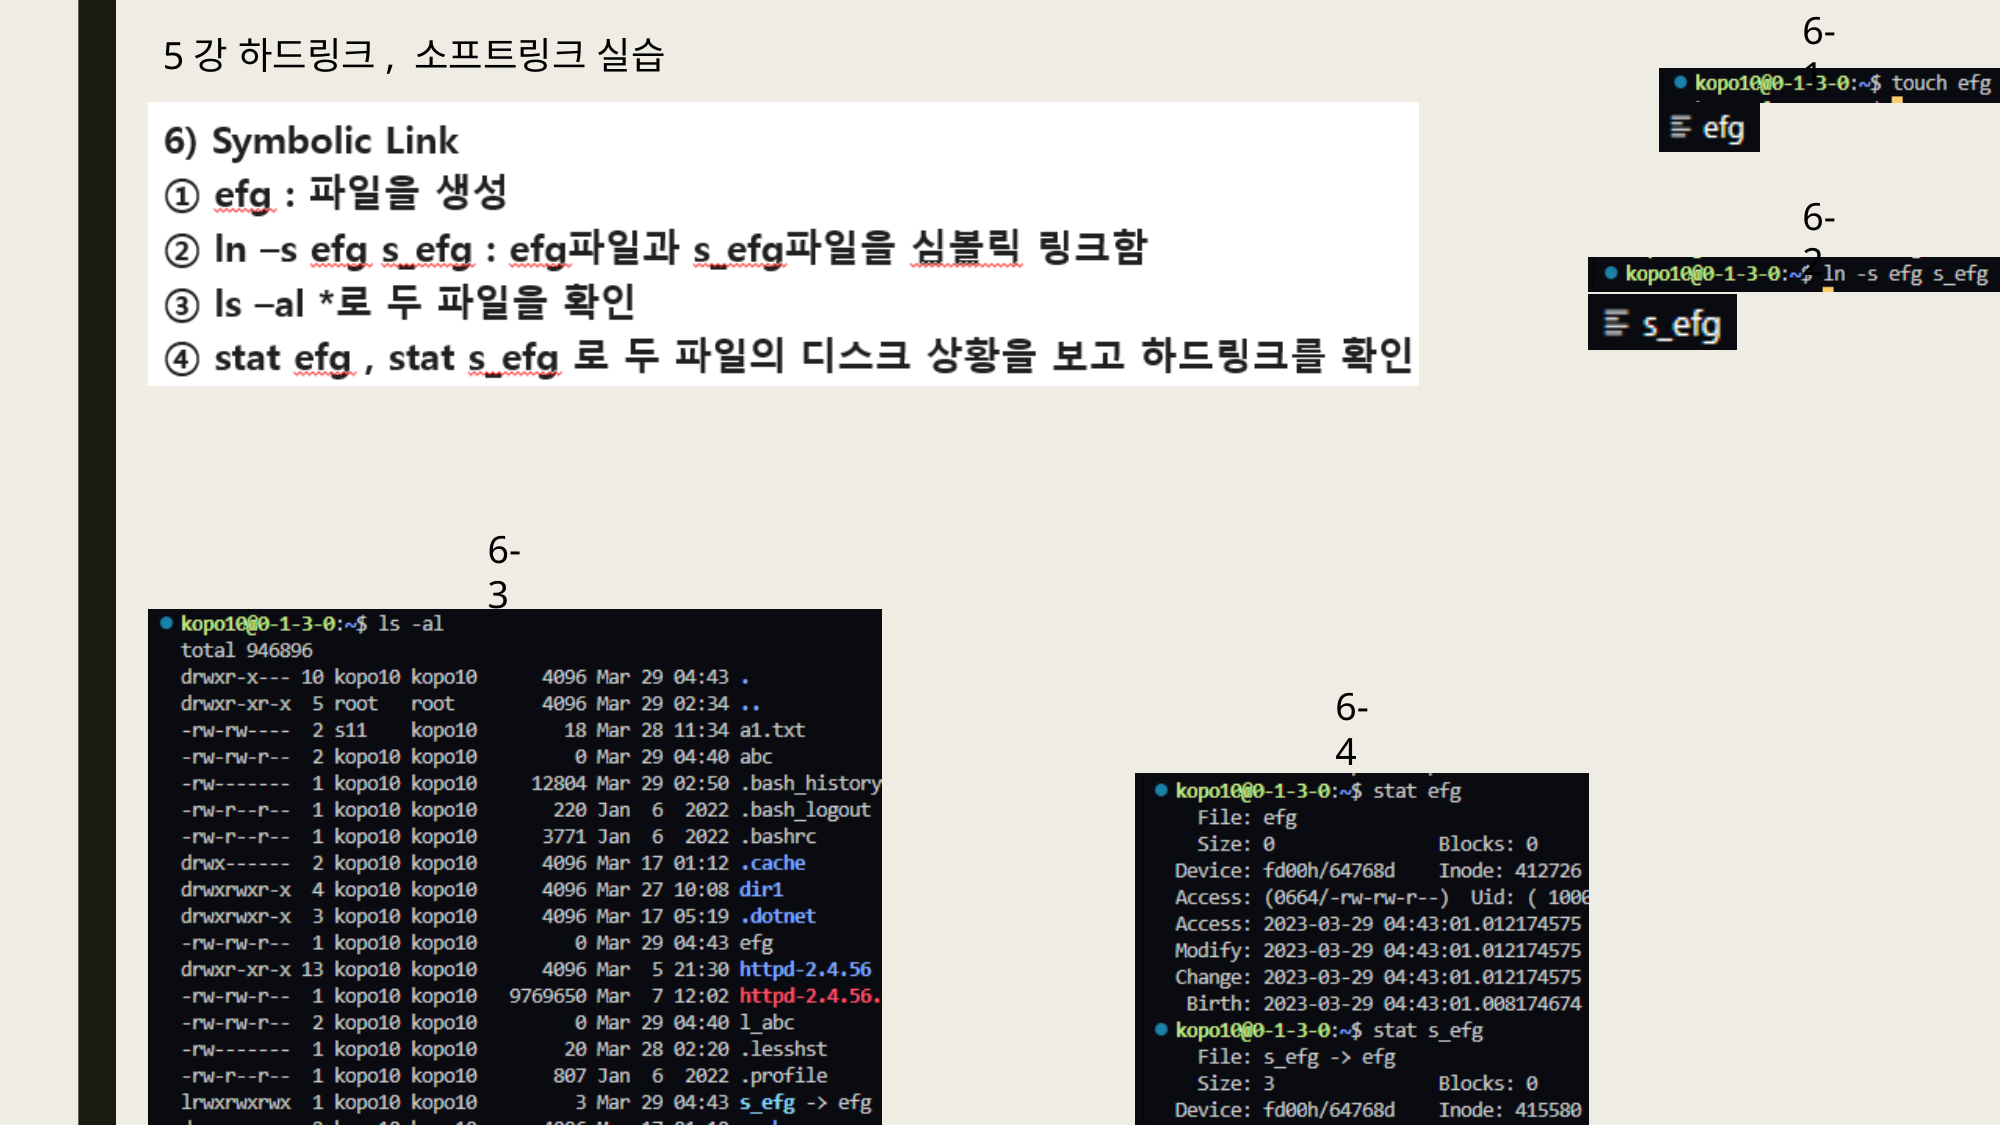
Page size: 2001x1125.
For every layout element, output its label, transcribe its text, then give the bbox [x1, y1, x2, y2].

text_box 6-4 [1320, 675, 1405, 773]
text_box 6-2 [1787, 185, 1872, 257]
text_box 6-3 [472, 518, 557, 609]
text_box 5강 하드링크, 소프트링크 실습 [148, 24, 1561, 85]
picture [148, 609, 882, 1125]
picture [148, 102, 1419, 386]
picture [1588, 257, 2000, 292]
picture [1659, 68, 2000, 152]
picture [1588, 294, 1737, 350]
picture [1135, 773, 1589, 1125]
text_box 6-1 [1787, 0, 1872, 68]
